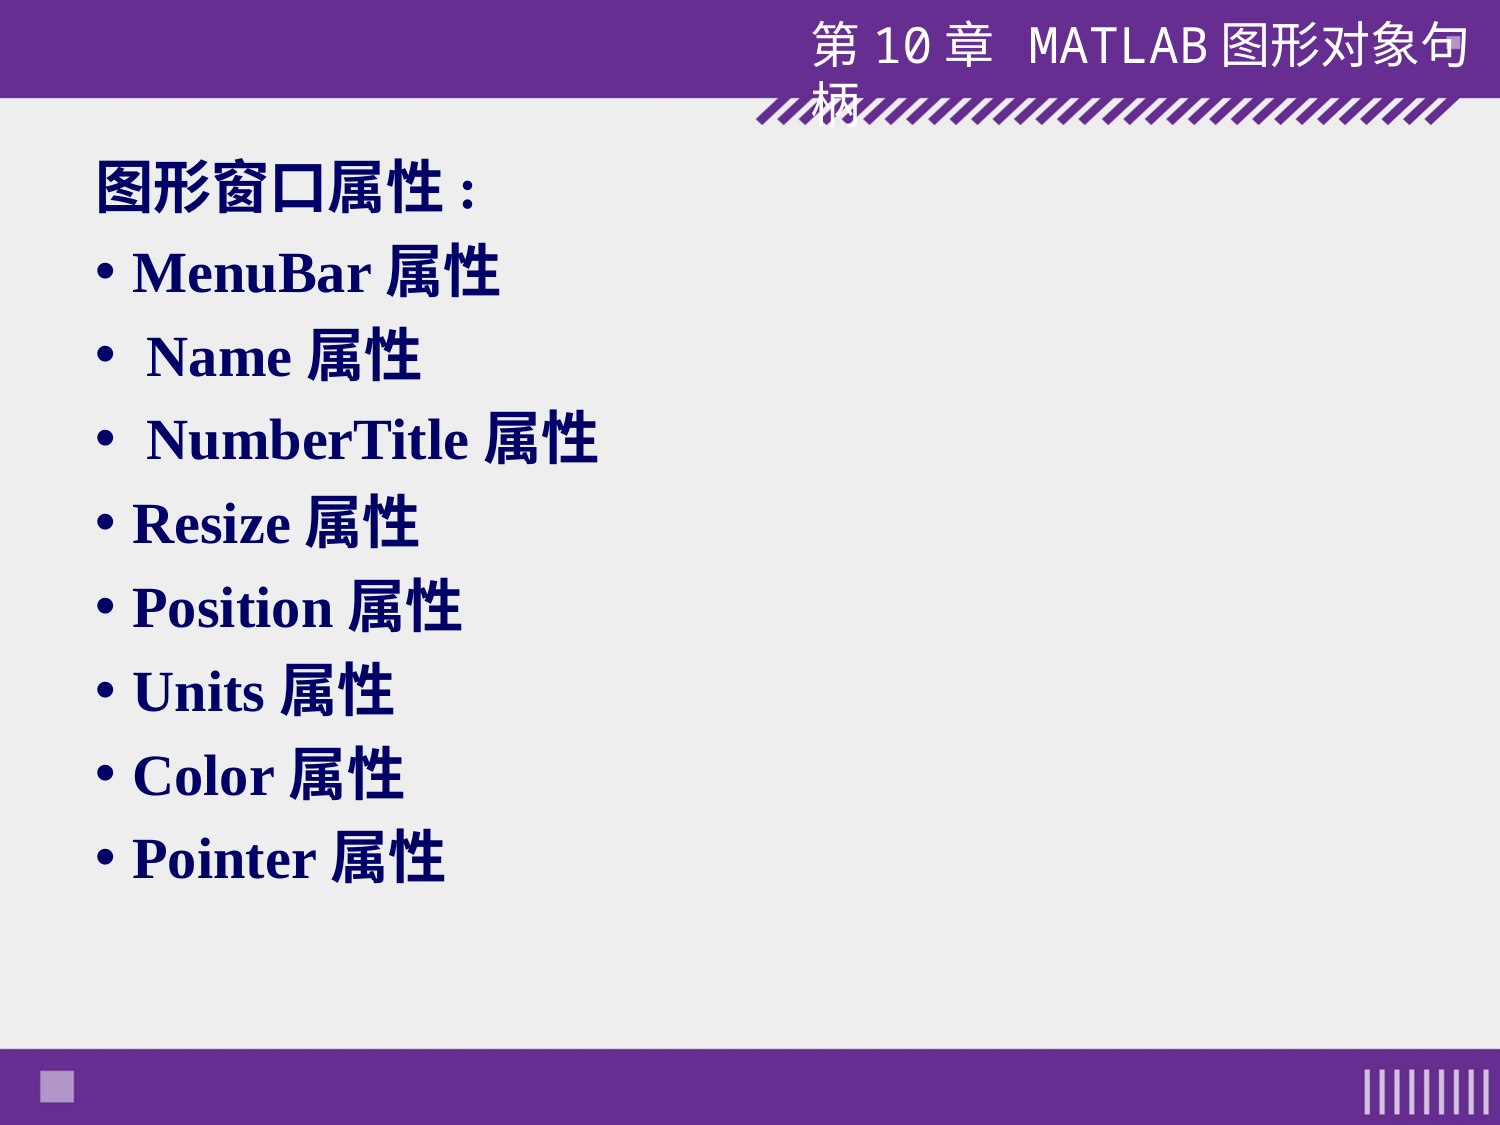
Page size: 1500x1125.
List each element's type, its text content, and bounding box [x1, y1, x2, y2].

list 图形窗口属性: MenuBar属性 Name属性 NumberTitle属性 Resize属性 Position属性 Units属性 Color属性 Pointer属性 [79, 150, 776, 928]
picture [0, 0, 1500, 1125]
